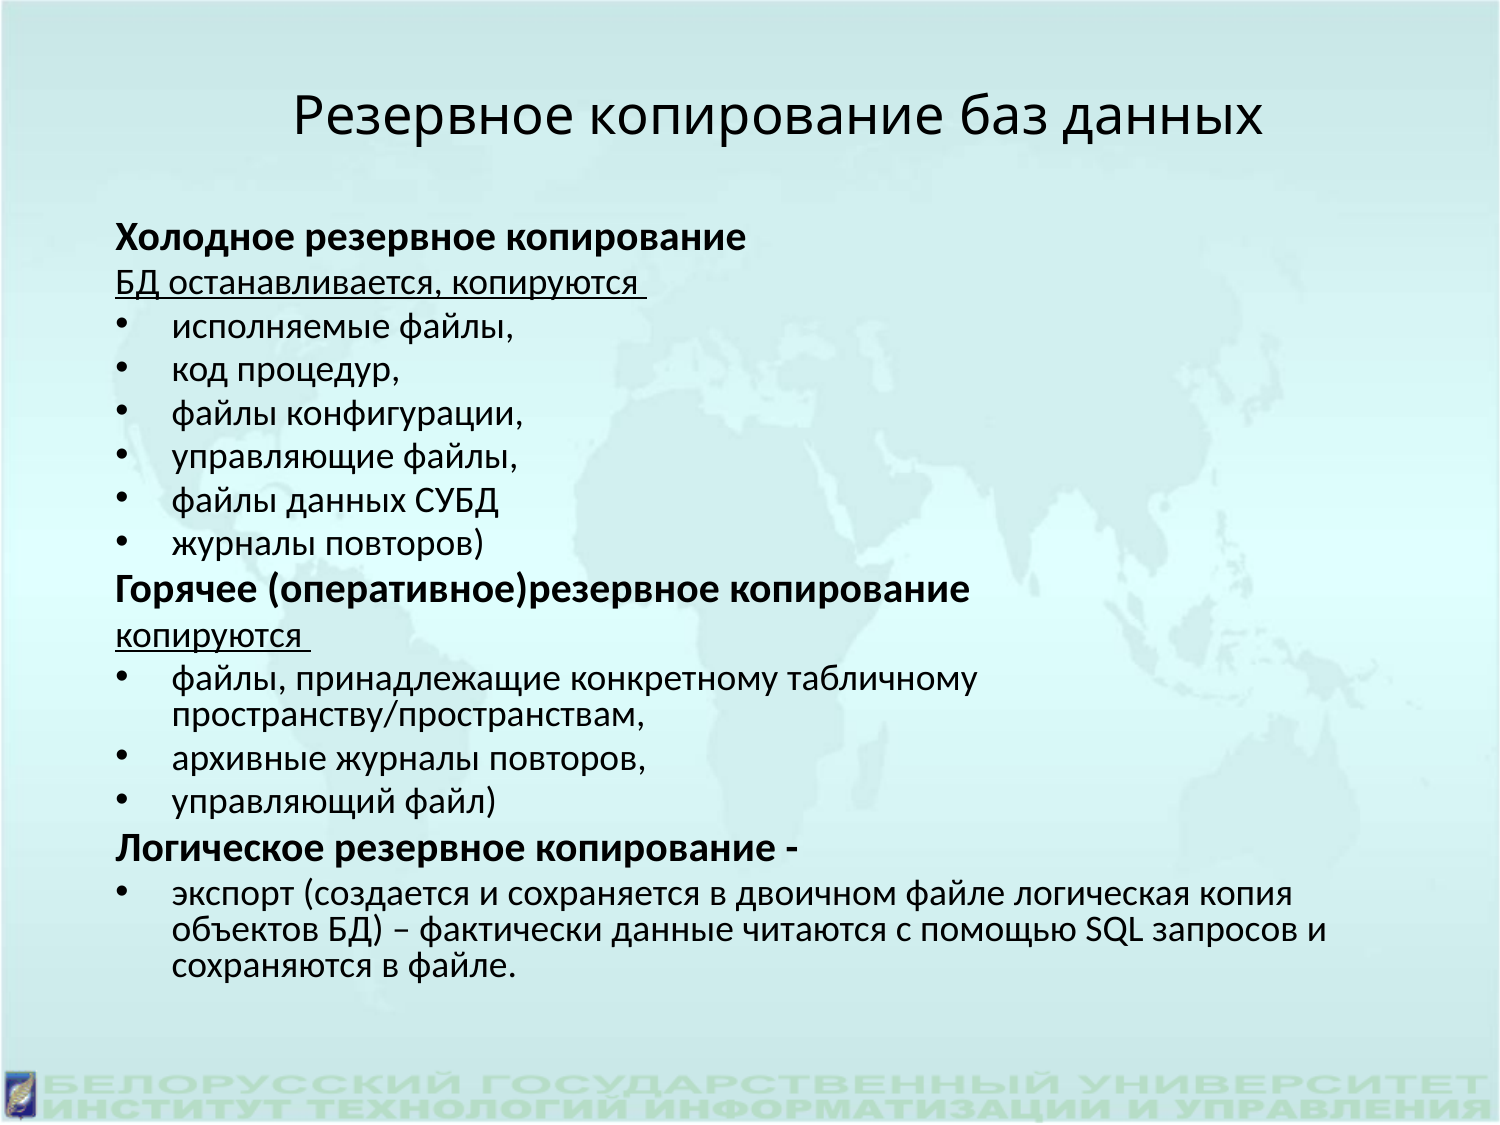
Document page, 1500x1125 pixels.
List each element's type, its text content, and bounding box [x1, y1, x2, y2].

title Резервное копирование баз данных [277, 19, 1425, 172]
picture [0, 0, 1500, 1125]
list Холодное резервное копирование БД останавливается, копируются исполняемые файлы, код процедур, файлы конфигурации, управляющие файлы, файлы данных СУБД журналы повторов) Горячее (оперативное)резервное копирование копируются файлы, принадлежащие конкретному табличному пространству/пространствам, архивные журналы повторов, управляющий файл) Логическое резервное копирование - экспорт (создается и сохраняется в двоичном файле логическая копия объектов БД) – фактически данные читаются с помощью SQL запросов и сохраняются в файле. [100, 172, 1448, 1053]
